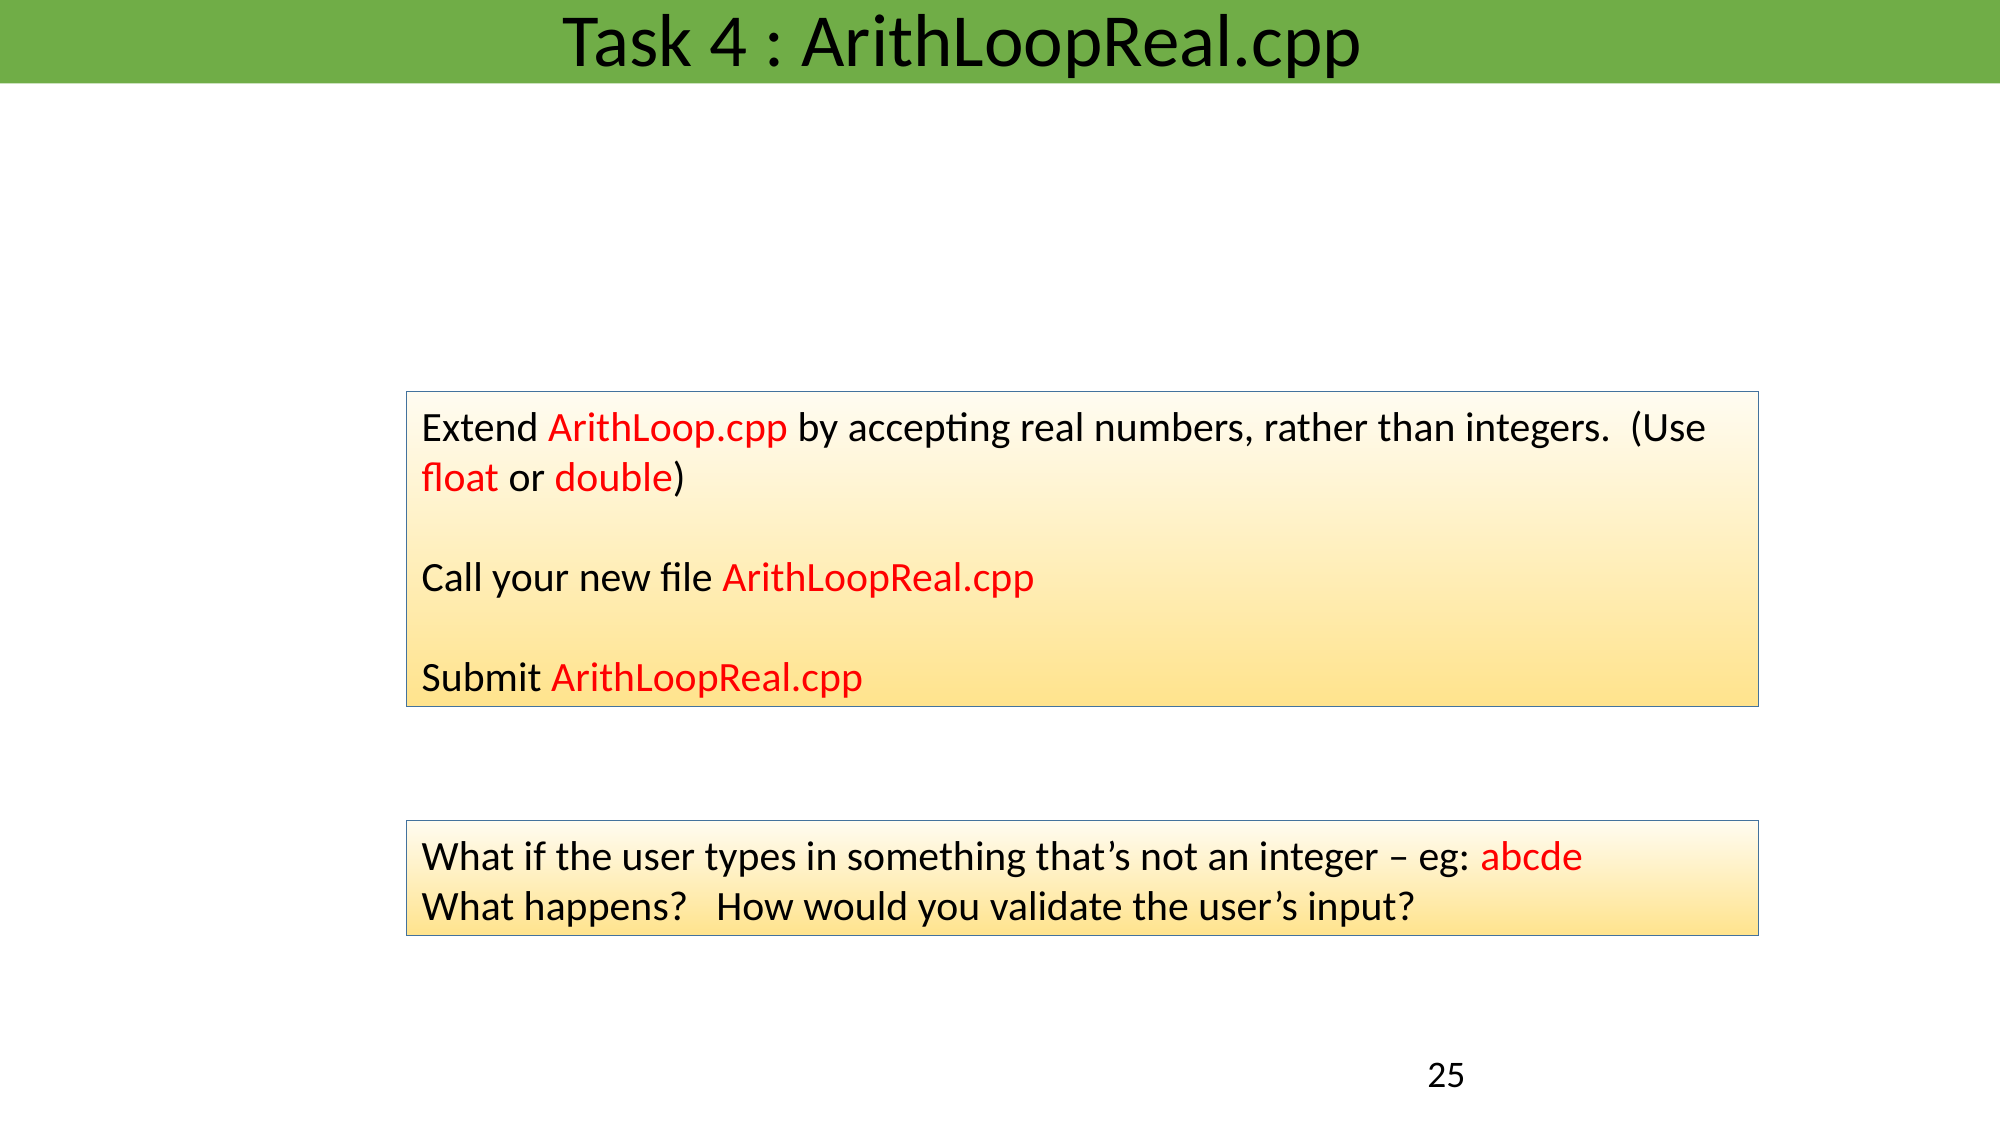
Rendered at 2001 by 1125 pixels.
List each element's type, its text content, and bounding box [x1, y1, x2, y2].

text_box Task 4 : ArithLoopReal.cpp [547, 0, 1434, 90]
text_box What if the user types in something that’s not an integer – eg: abcde What happens? How would you validate the user’s input? [406, 820, 1759, 936]
text_box Extend ArithLoop.cpp by accepting real numbers, rather than integers. (Use float or double) Call your new file ArithLoopReal.cpp Submit ArithLoopReal.cpp [406, 391, 1759, 707]
slide_number 25 [1412, 1042, 1863, 1103]
